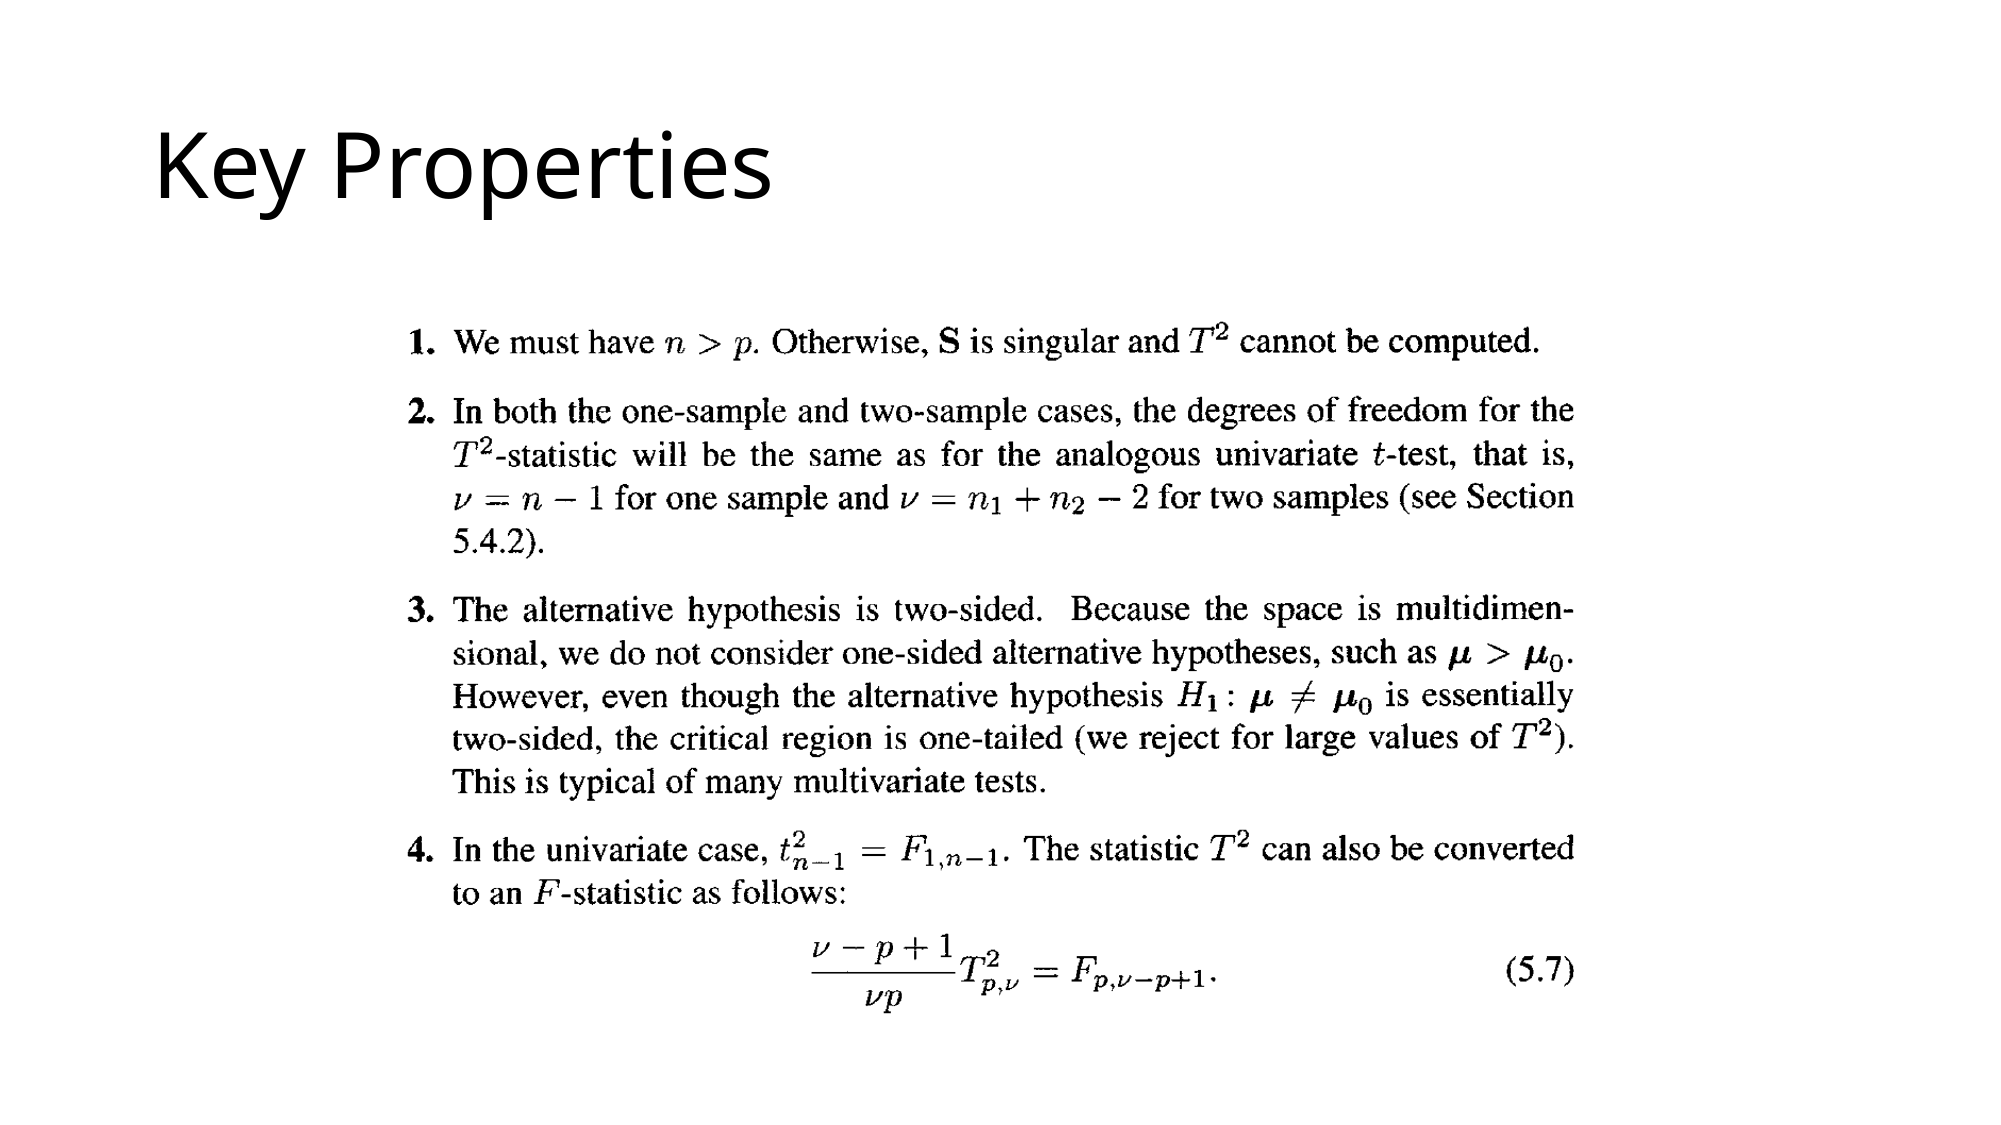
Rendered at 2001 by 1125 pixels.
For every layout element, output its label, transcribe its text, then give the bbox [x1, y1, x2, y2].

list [395, 299, 1605, 1014]
title Key Properties [137, 59, 1863, 278]
